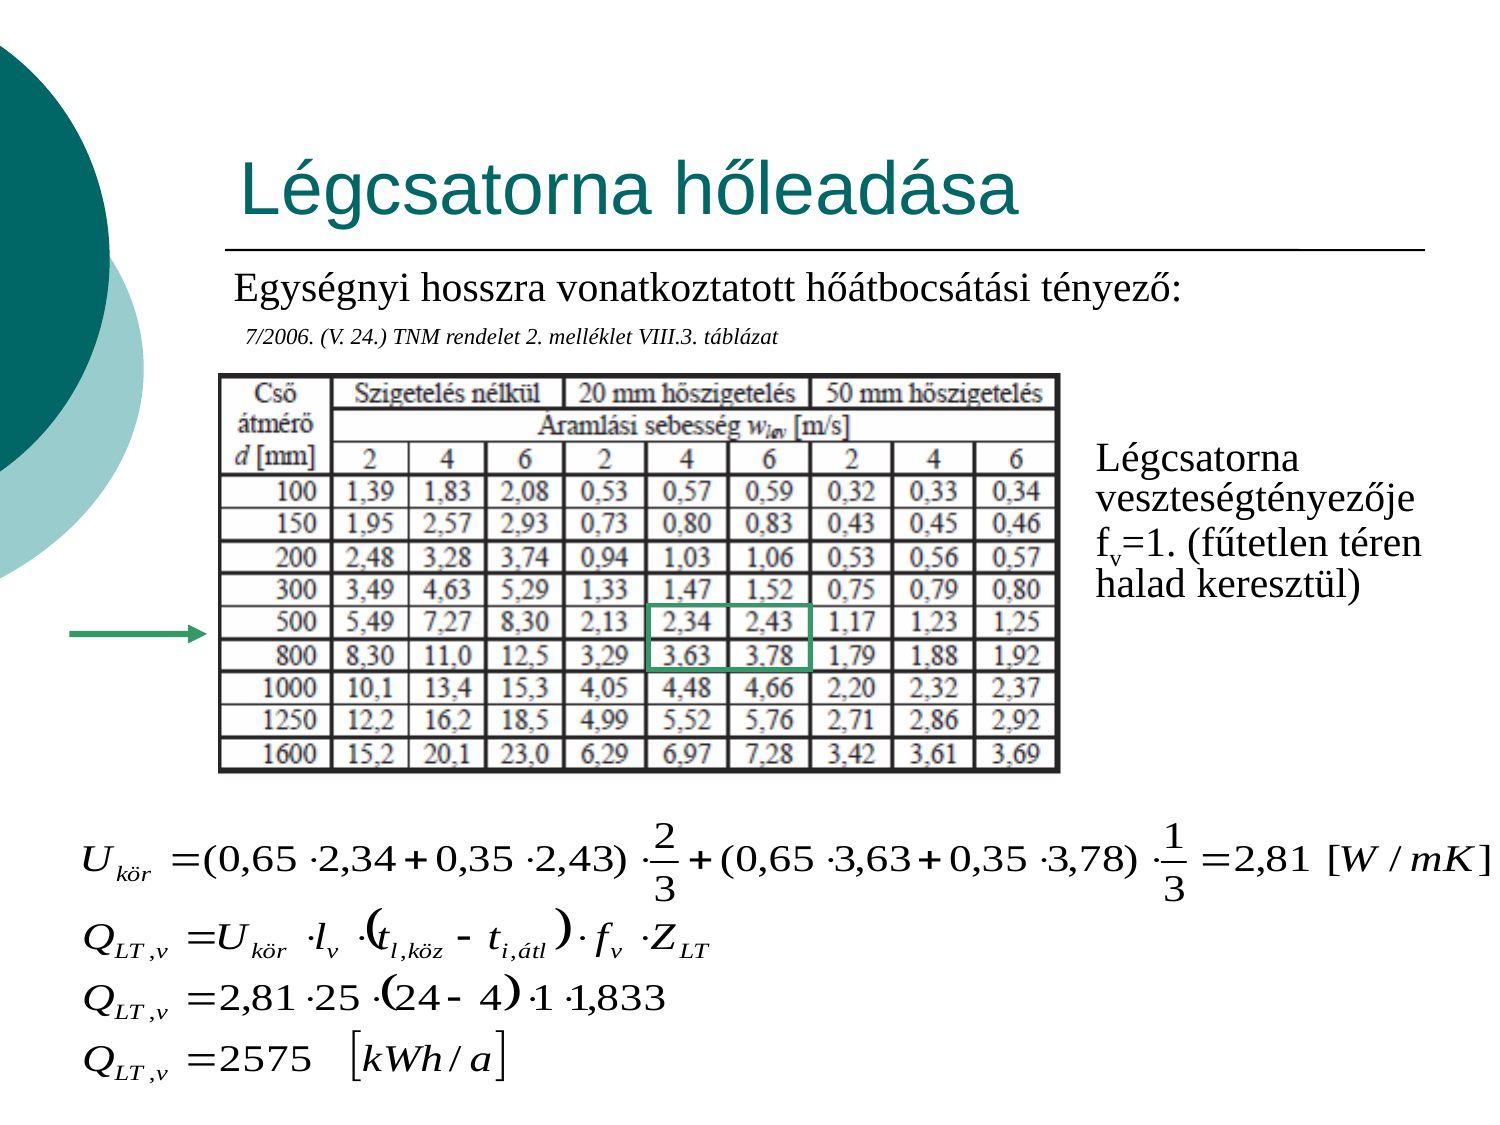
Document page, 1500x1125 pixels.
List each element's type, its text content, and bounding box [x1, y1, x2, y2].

text_box Légcsatorna veszteségtényezője fv=1. (fűtetlen téren halad keresztül) [1080, 432, 1459, 613]
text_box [76, 810, 1500, 1094]
picture [218, 373, 1063, 776]
text_box 7/2006. (V. 24.) TNM rendelet 2. melléklet VIII.3. táblázat [230, 314, 1168, 357]
list Egységnyi hosszra vonatkoztatott hőátbocsátási tényező: [187, 262, 1419, 335]
title Légcsatorna hőleadása [224, 49, 1425, 237]
text_box [69, 627, 207, 641]
